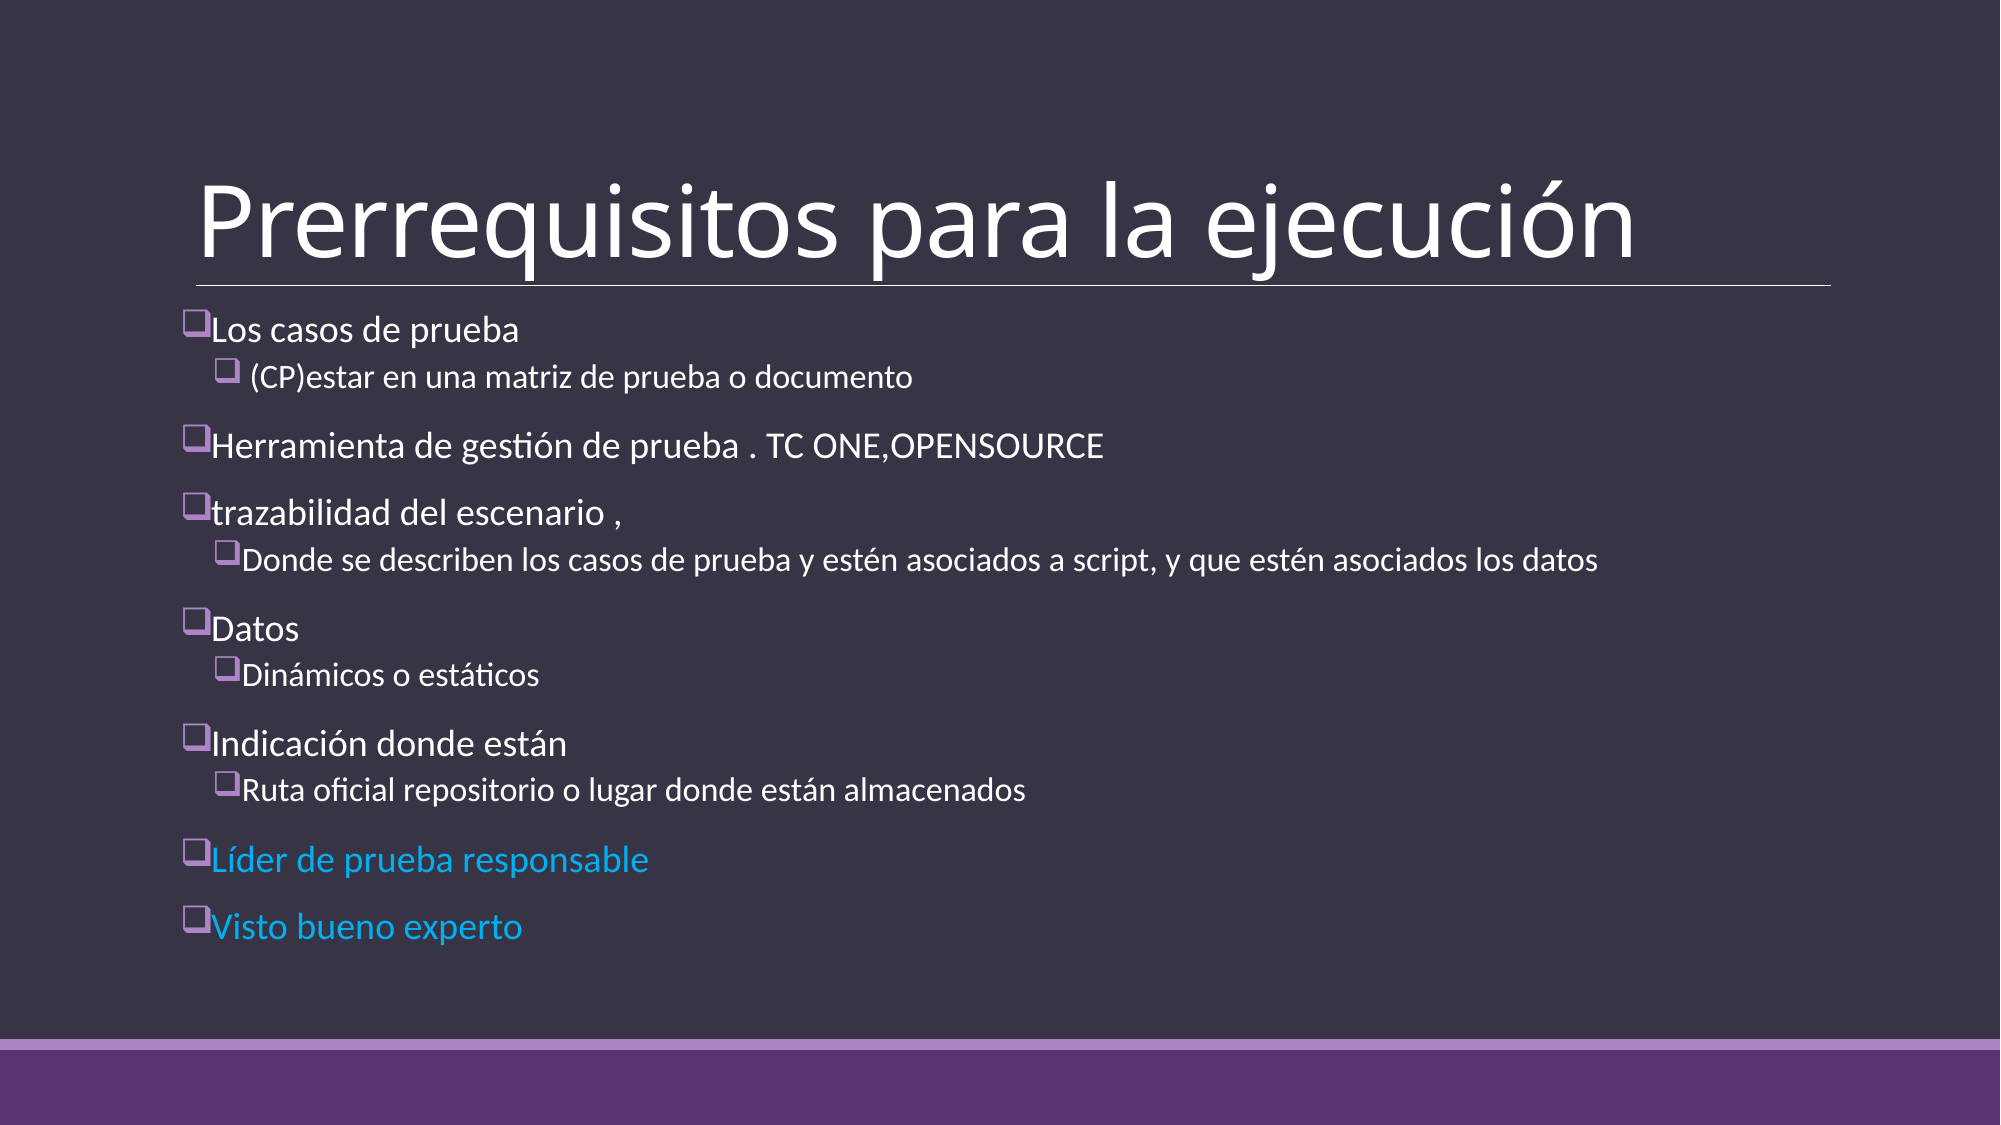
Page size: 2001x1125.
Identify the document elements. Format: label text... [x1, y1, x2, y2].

list Los casos de prueba (CP)estar en una matriz de prueba o documento Herramienta de gestión de prueba . TC ONE,OPENSOURCE trazabilidad del escenario , Donde se describen los casos de prueba y estén asociados a script, y que estén asociados los datos Datos Dinámicos o estáticos Indicación donde están Ruta oficial repositorio o lugar donde están almacenados Líder de prueba responsable Visto bueno experto [180, 302, 1830, 963]
title Prerrequisitos para la ejecución [180, 47, 1830, 285]
